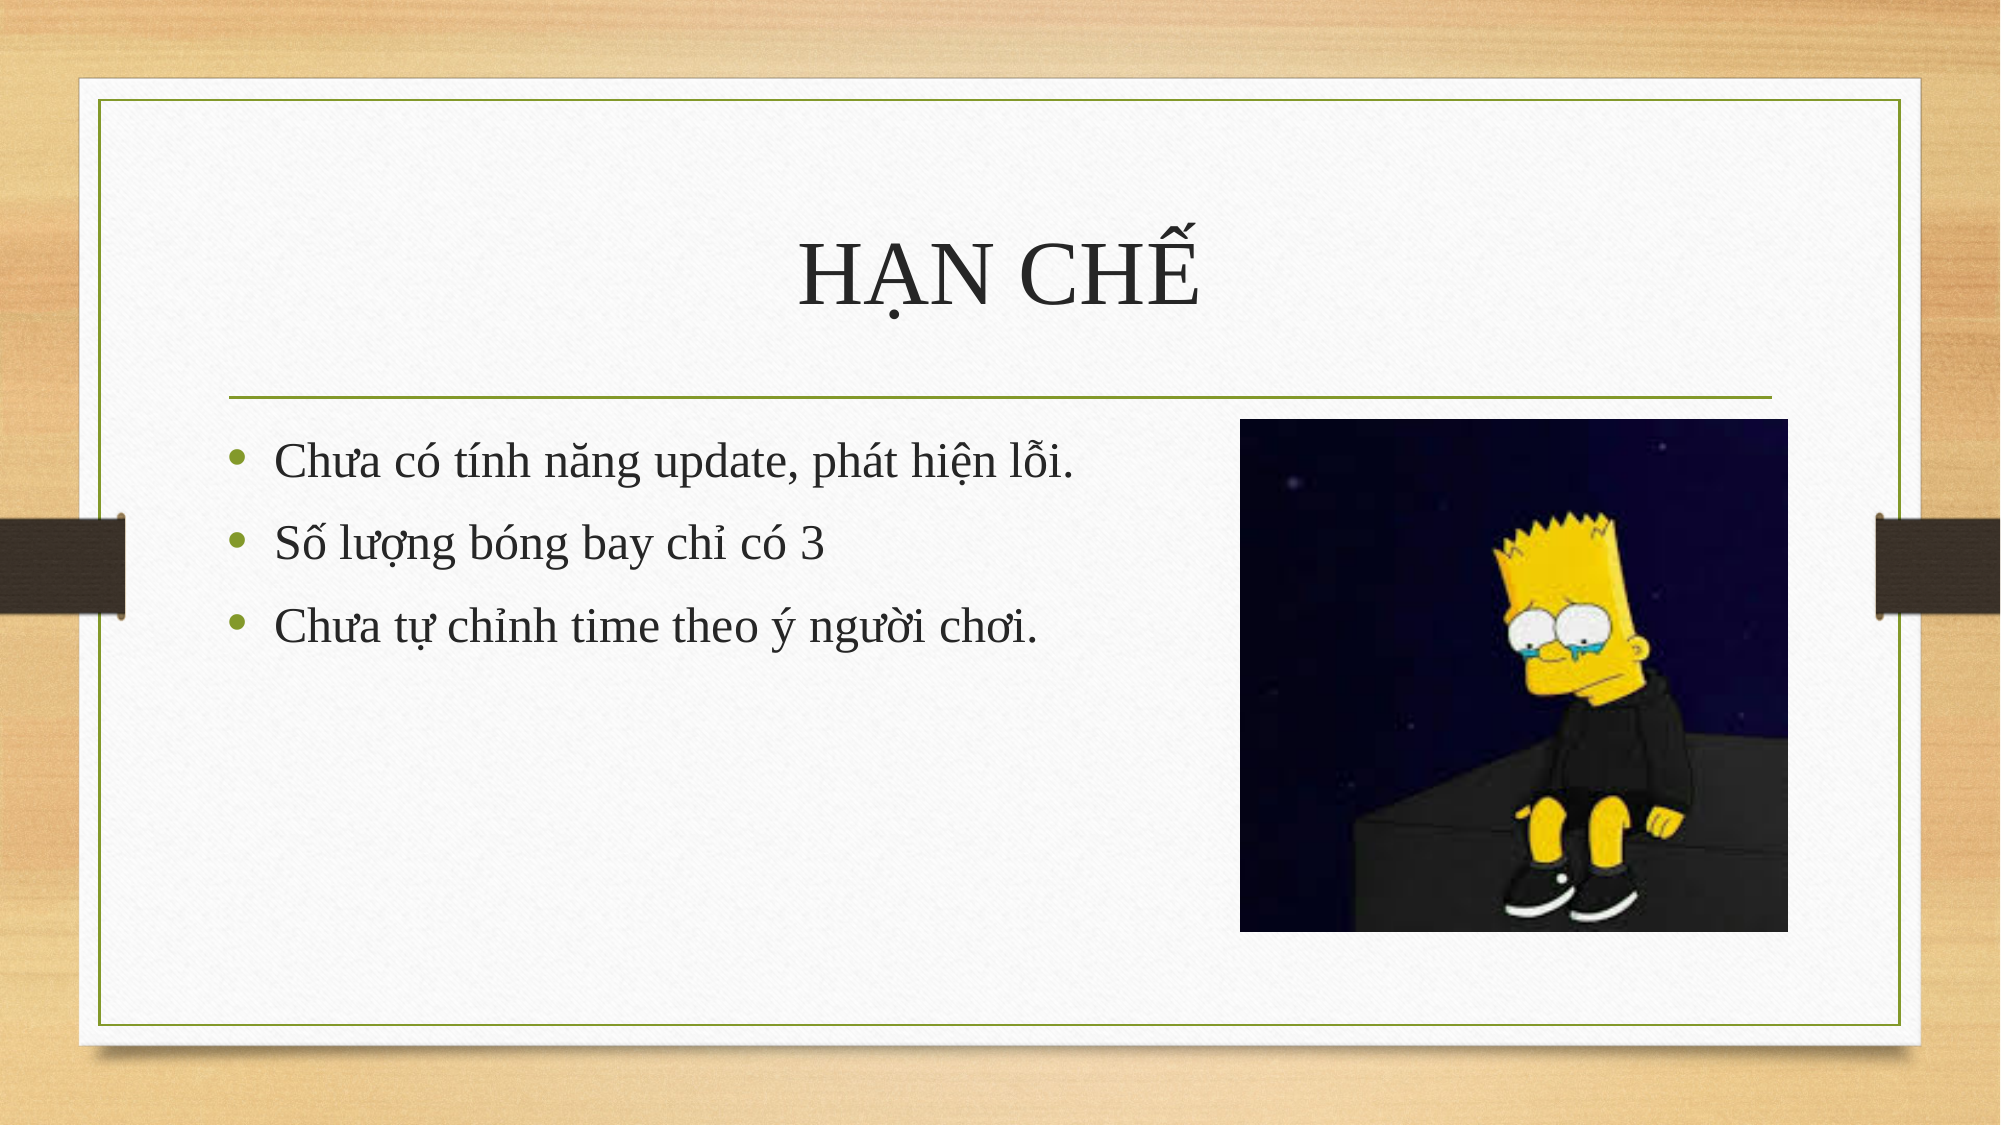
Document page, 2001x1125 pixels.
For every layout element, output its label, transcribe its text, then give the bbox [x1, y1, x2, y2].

title HẠN CHẾ [212, 161, 1788, 375]
list Chưa có tính năng update, phát hiện lỗi. Số lượng bóng bay chỉ có 3 Chưa tự chỉnh time theo ý người chơi. [212, 419, 1788, 964]
picture [0, 0, 2001, 1125]
